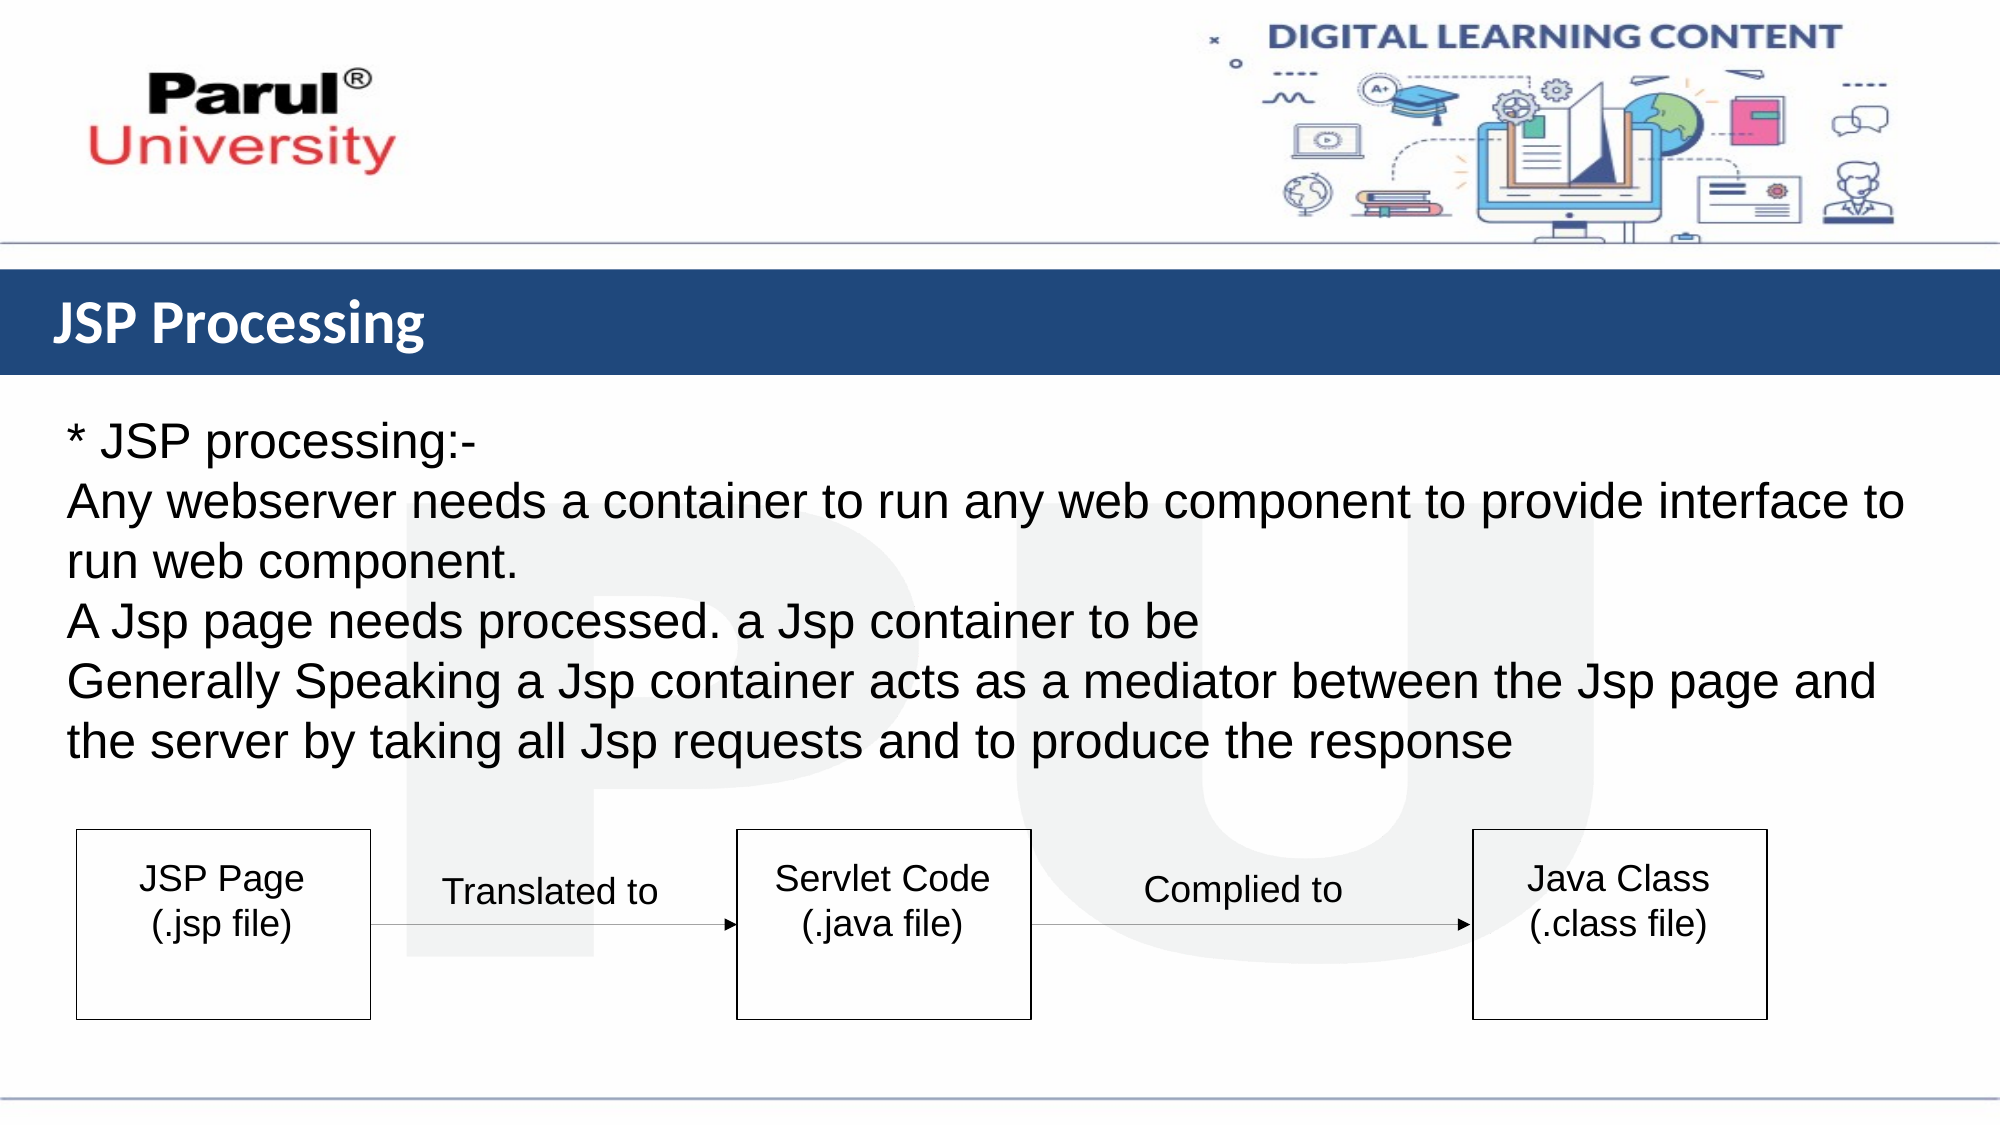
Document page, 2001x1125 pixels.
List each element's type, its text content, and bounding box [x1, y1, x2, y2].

text_box Translated to [385, 859, 716, 920]
text_box JSP Page (.jsp file) [87, 846, 357, 952]
text_box * JSP processing:- Any webserver needs a container to run any web component to provide interface to run web component. A Jsp page needs processed. a Jsp container to be Generally Speaking a Jsp container acts as a mediator between the Jsp page and the server by taking all Jsp requests and to produce the response [51, 400, 1958, 1076]
text_box Complied to [1048, 857, 1438, 918]
title JSP Processing [51, 278, 1978, 469]
text_box [1473, 829, 1768, 1020]
picture [0, 375, 2000, 1125]
text_box Servlet Code (.java file) [748, 846, 1017, 952]
picture [0, 0, 2000, 269]
text_box Java Class (.class file) [1484, 846, 1753, 952]
text_box [737, 829, 1032, 1020]
text_box [76, 829, 371, 1020]
